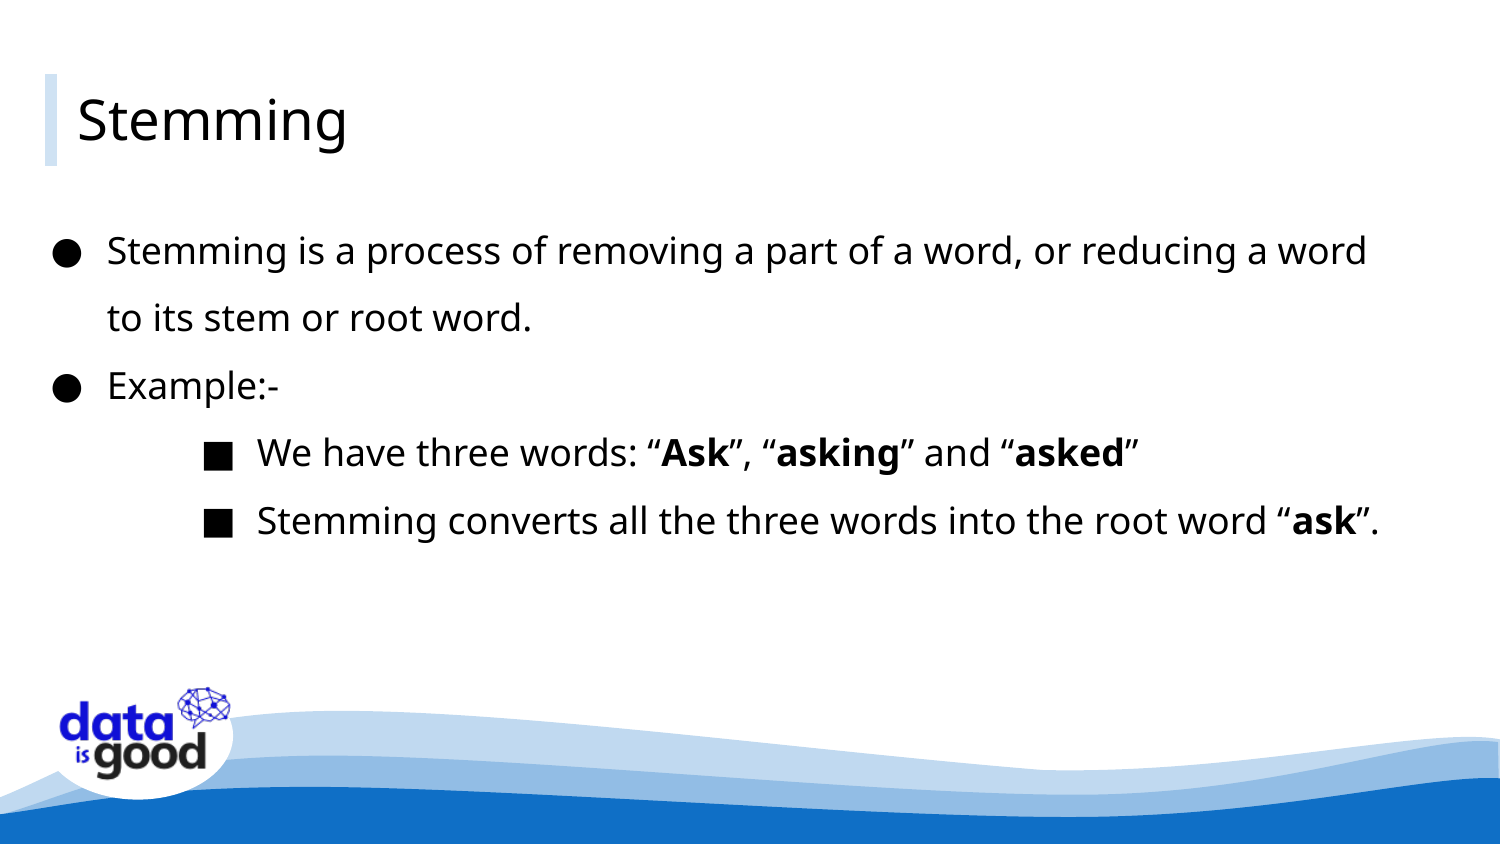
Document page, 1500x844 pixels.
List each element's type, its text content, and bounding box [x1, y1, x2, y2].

list Stemming is a process of removing a part of a word, or reducing a word to its stem or root word. Example:- We have three words: “Ask”, “asking” and “asked” Stemming converts all the three words into the root word “ask”. [20, 193, 1419, 627]
title Stemming [66, 72, 1449, 167]
picture [58, 685, 231, 804]
